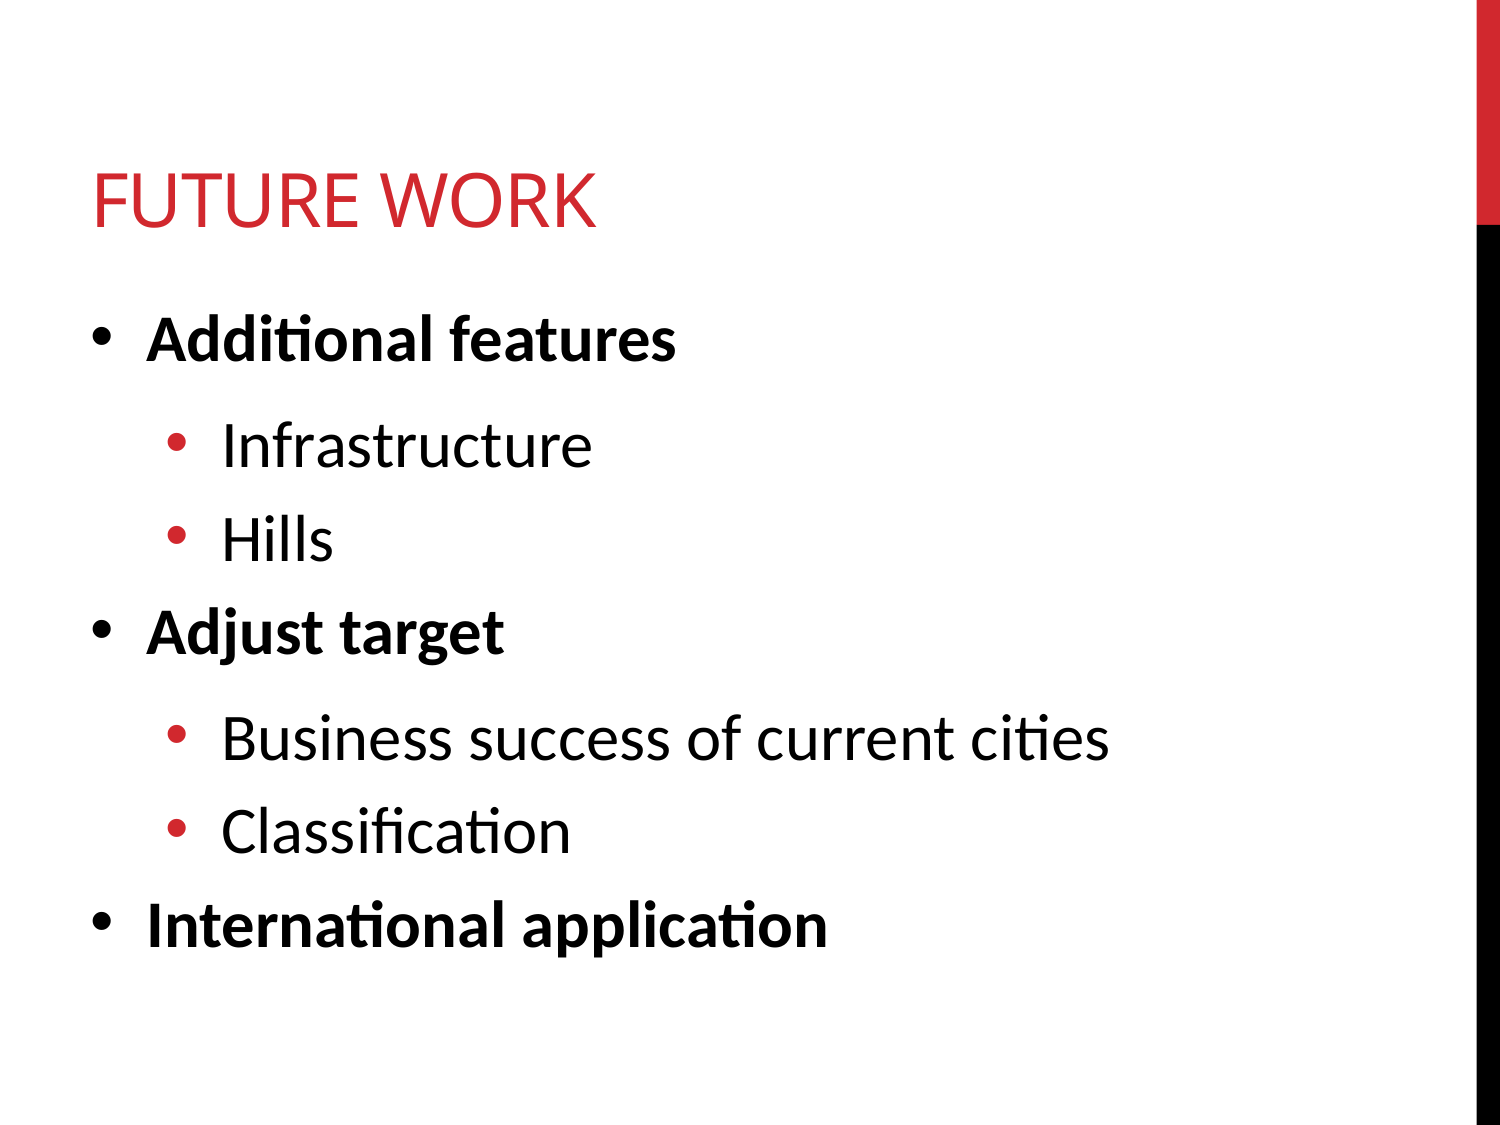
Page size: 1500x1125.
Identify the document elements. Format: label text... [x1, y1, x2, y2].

list Additional features Infrastructure Hills Adjust target Business success of current cities Classification International application [75, 287, 1325, 1005]
title Future work [75, 25, 1025, 250]
